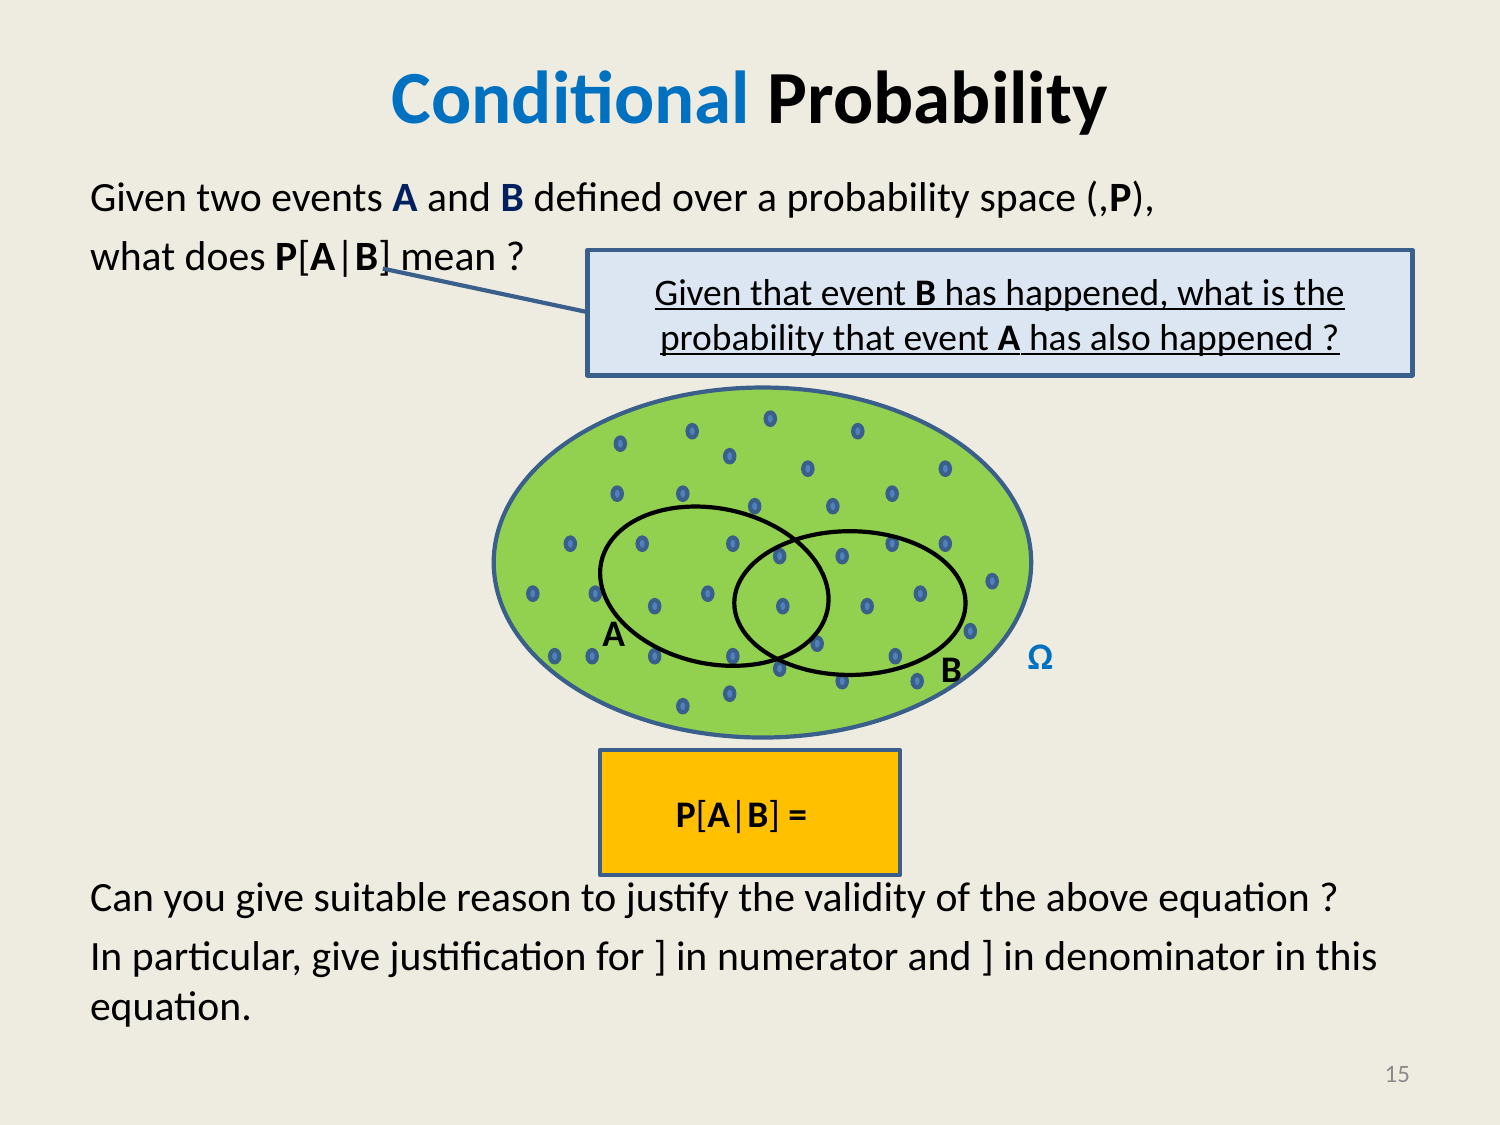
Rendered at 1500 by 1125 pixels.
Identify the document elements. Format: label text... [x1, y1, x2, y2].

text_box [734, 530, 979, 699]
text_box [491, 385, 1034, 740]
text_box [885, 485, 899, 502]
text_box [676, 697, 690, 715]
text_box Given that event B has happened, what is the probability that event A has also happened ? [382, 248, 1415, 378]
text_box [613, 435, 628, 452]
text_box Ω [1012, 624, 1069, 685]
text_box [526, 585, 540, 602]
text_box [547, 647, 562, 665]
text_box [938, 460, 953, 477]
text_box [676, 485, 690, 502]
text_box [763, 410, 778, 427]
slide_number 15 [1074, 1042, 1425, 1103]
text_box [685, 422, 699, 440]
text_box [610, 485, 624, 502]
text_box [851, 422, 865, 440]
text_box [826, 497, 840, 515]
title Conditional Probability [75, 45, 1425, 233]
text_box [587, 508, 831, 665]
text_box [722, 685, 729, 702]
text_box [563, 535, 578, 552]
text_box [722, 447, 737, 465]
text_box [985, 572, 999, 590]
text_box [747, 497, 762, 506]
text_box [801, 460, 815, 477]
